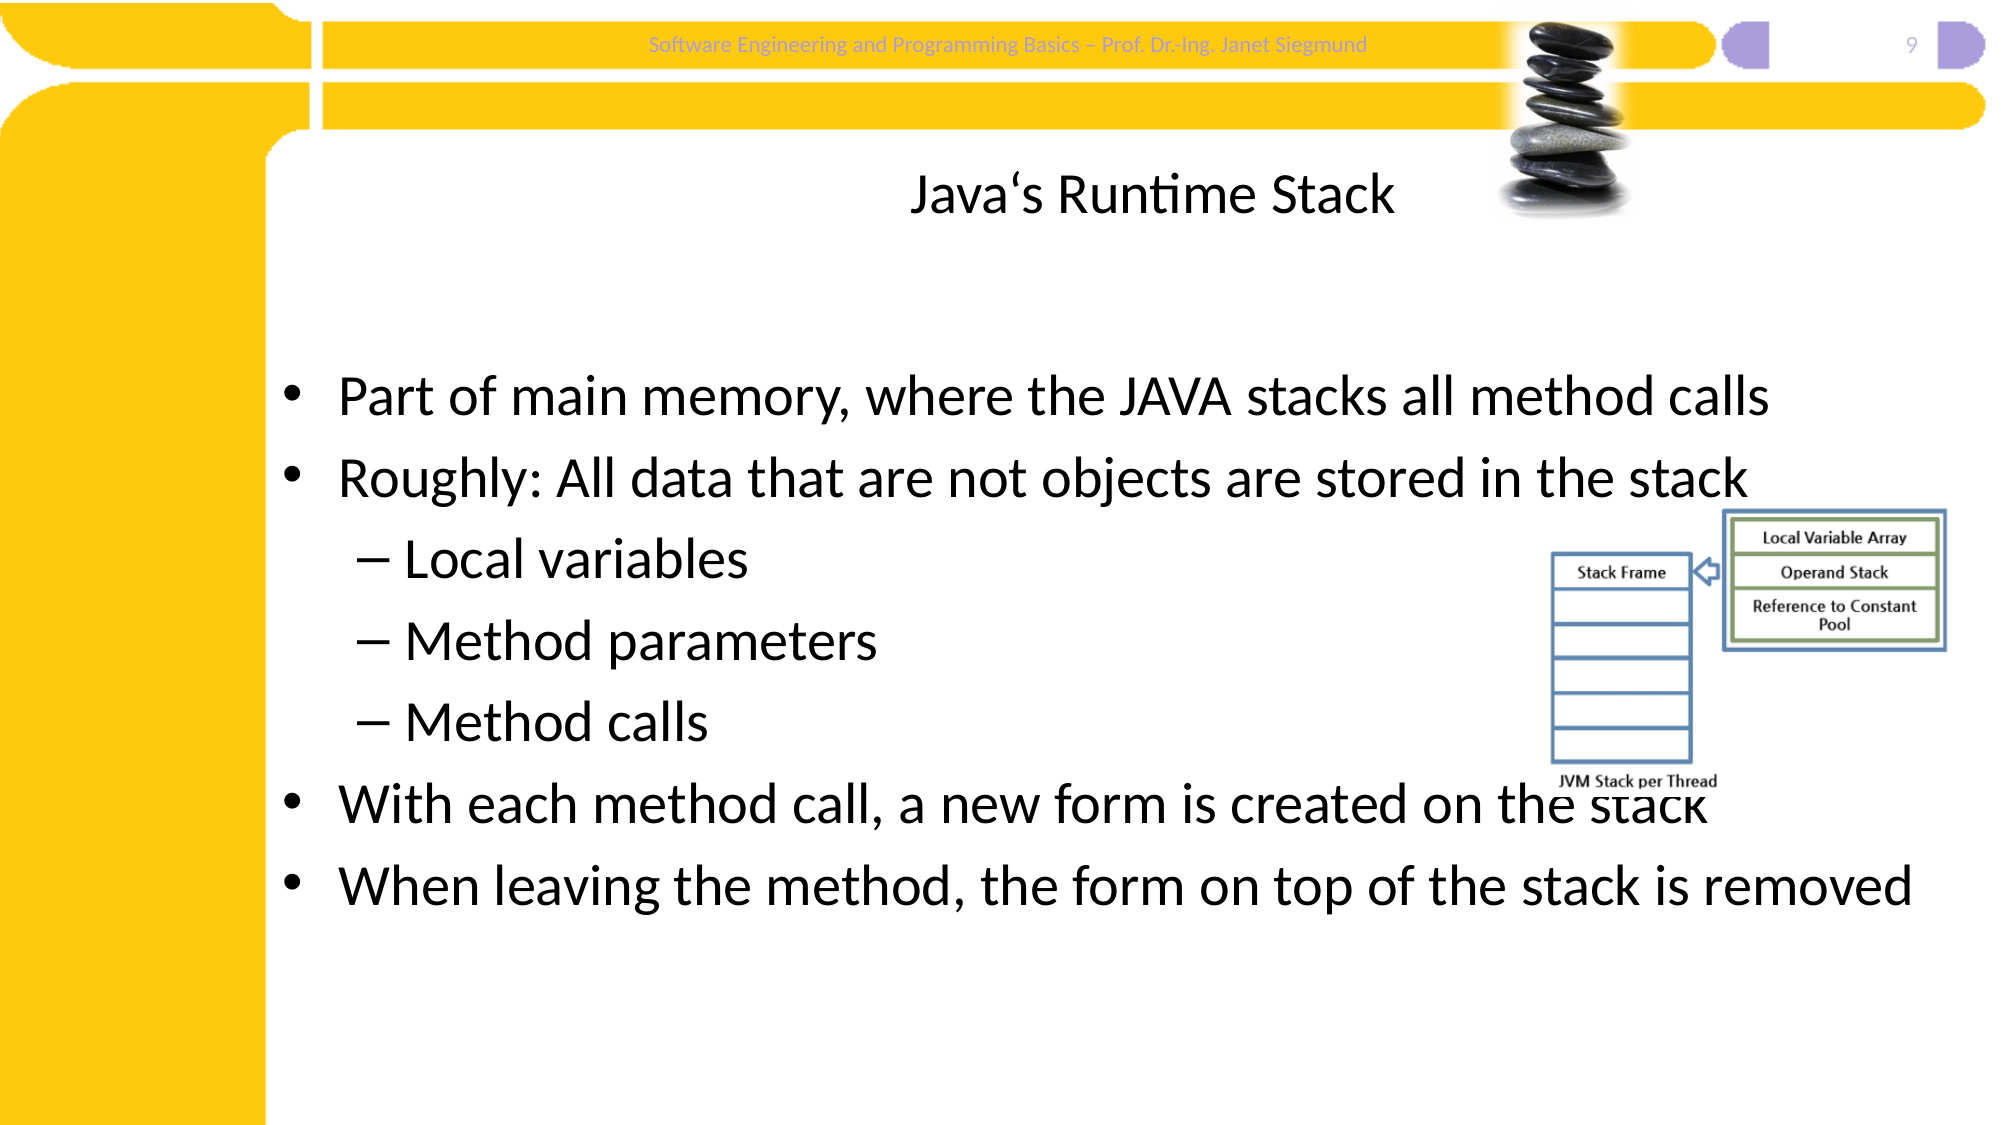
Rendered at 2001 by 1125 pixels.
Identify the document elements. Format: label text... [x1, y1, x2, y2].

list Part of main memory, where the JAVA stacks all method calls Roughly: All data that are not objects are stored in the stack Local variables Method parameters Method calls With each method call, a new form is created on the stack When leaving the method, the form on top of the stack is removed [267, 349, 1993, 1104]
title Java‘s Runtime Stack [350, 136, 1957, 244]
slide_number 9 [1767, 20, 1934, 67]
picture [0, 0, 1999, 1125]
